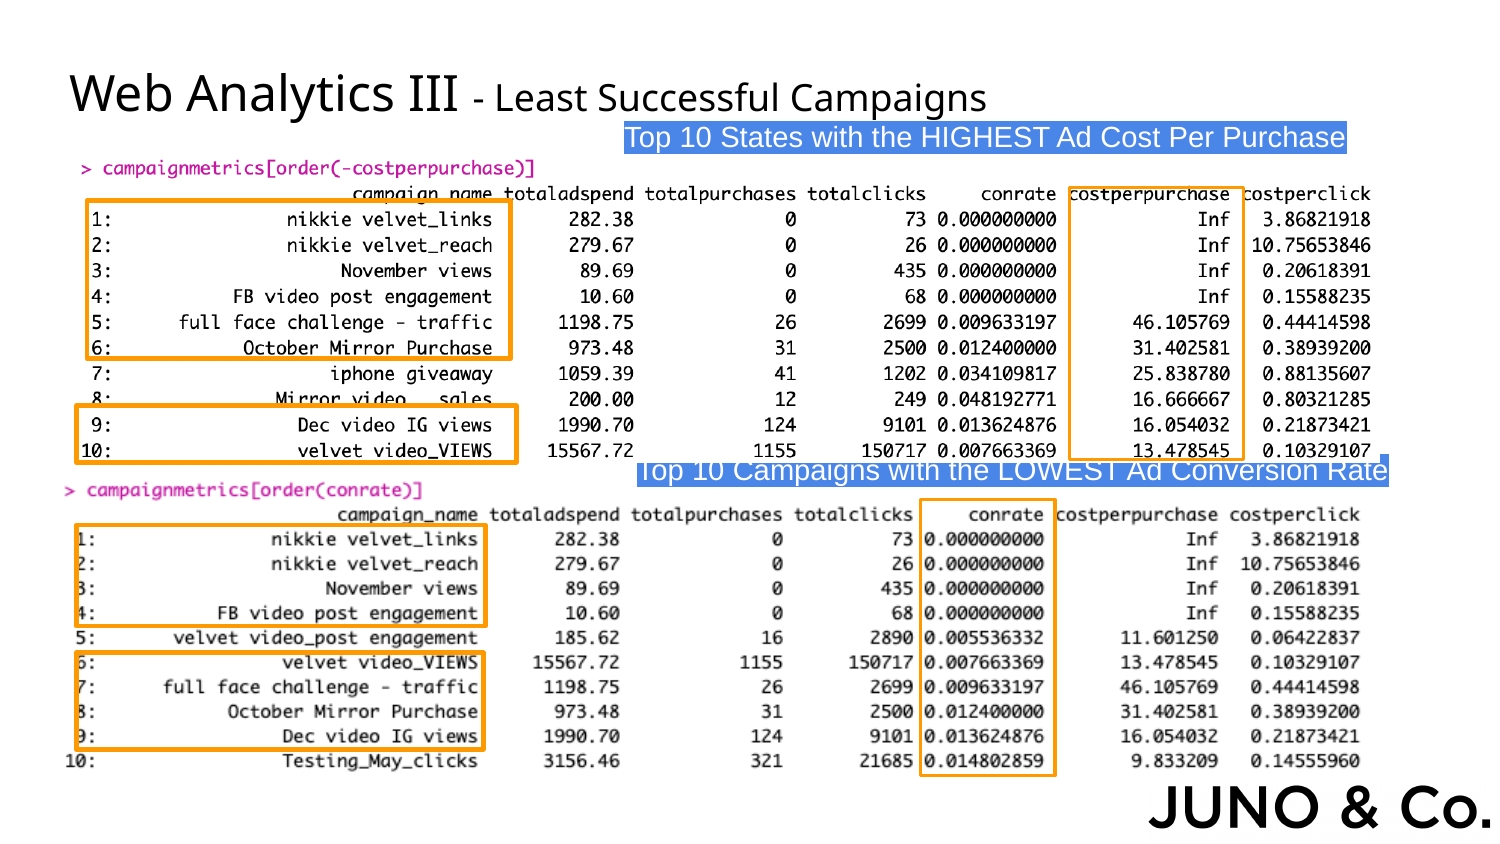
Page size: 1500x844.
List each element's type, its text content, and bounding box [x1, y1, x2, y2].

text_box Web Analytics III - Least Successful Campaigns [54, 46, 1105, 121]
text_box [59, 436, 1425, 777]
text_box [75, 103, 1393, 463]
picture [1147, 776, 1494, 844]
